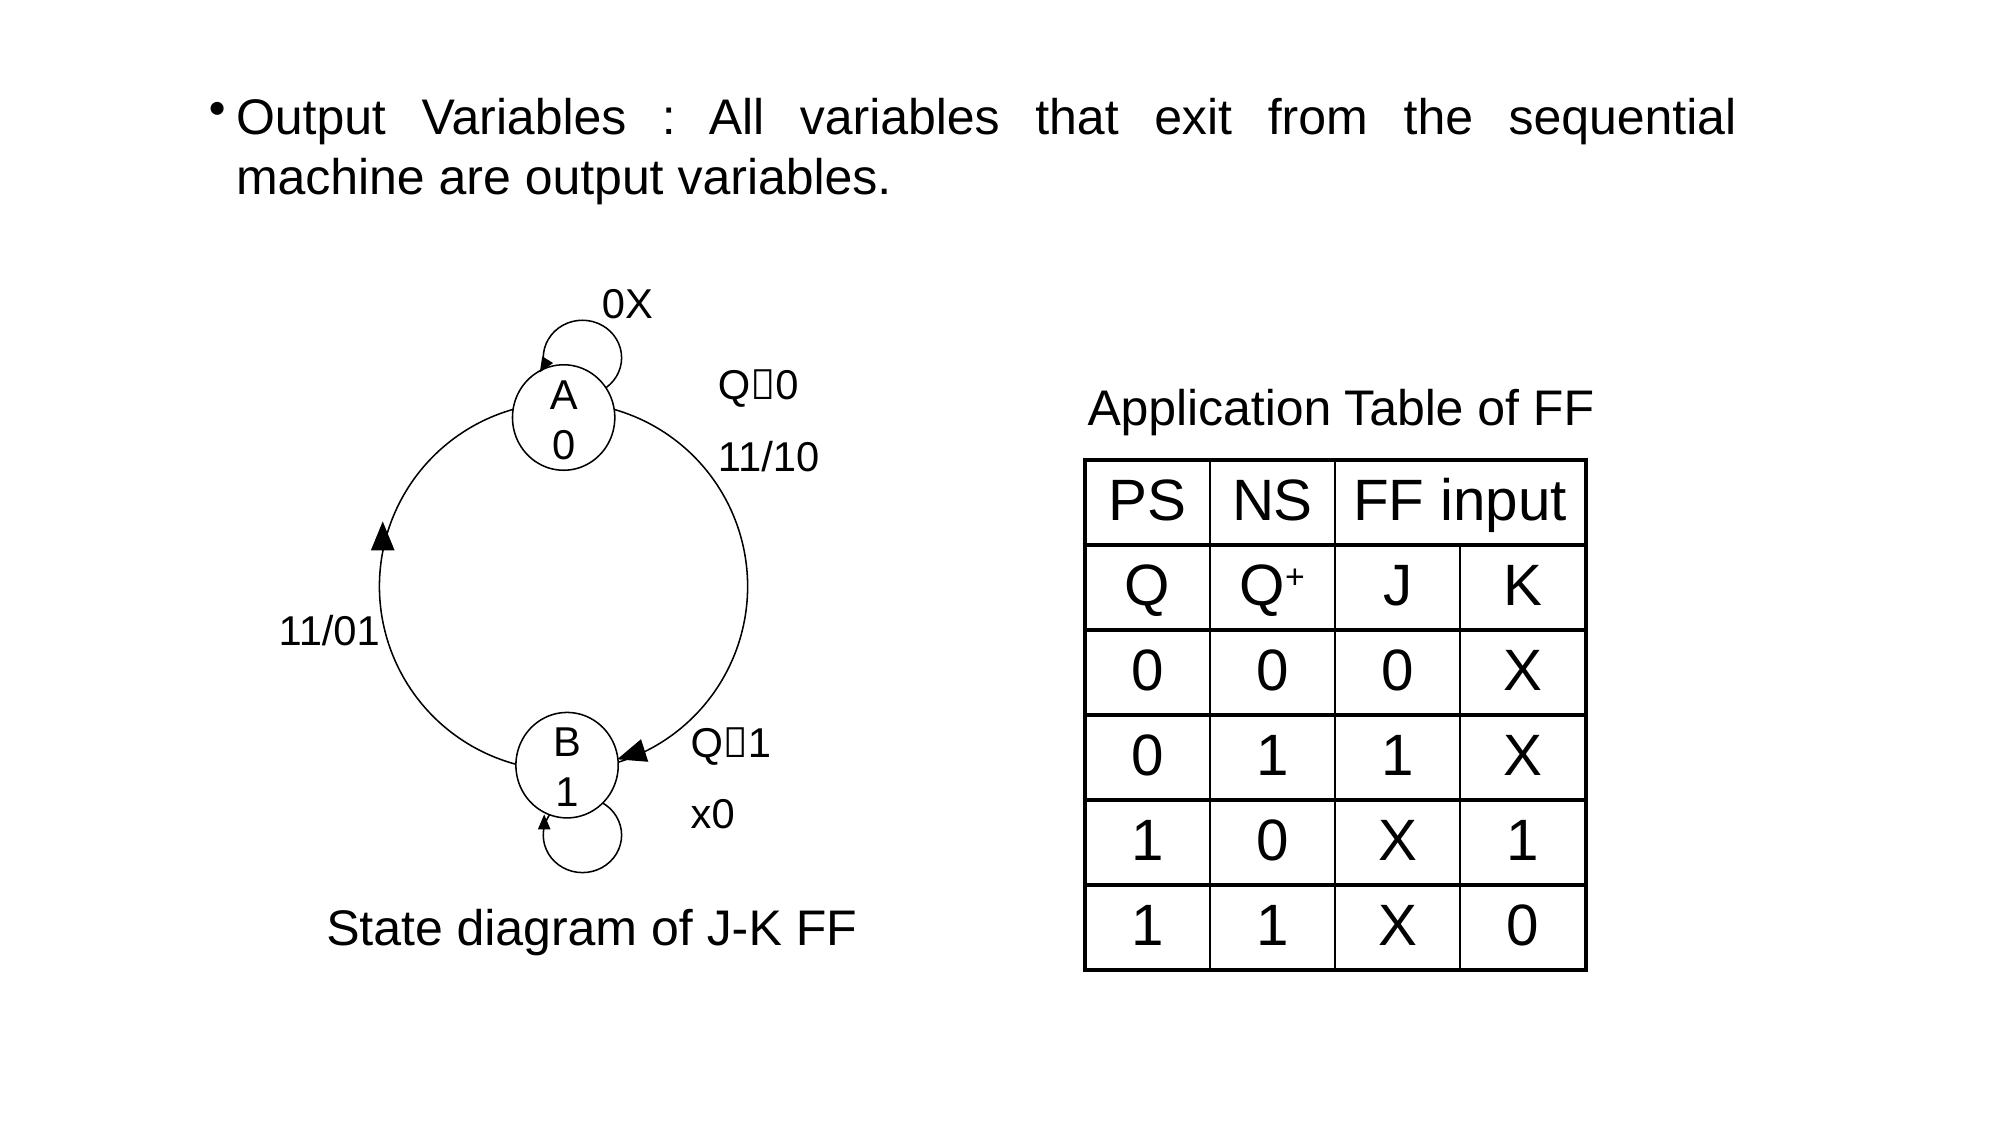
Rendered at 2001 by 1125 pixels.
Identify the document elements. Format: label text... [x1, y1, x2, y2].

table_cell K [1461, 547, 1584, 628]
table_cell J [1336, 547, 1459, 628]
table_header PS [1087, 462, 1209, 543]
table_cell 1 [1087, 887, 1209, 968]
text_box Output Variables : All variables that exit from the sequential machine are output variables. [193, 76, 1752, 212]
table_cell 0 [1336, 632, 1459, 713]
table_cell 1 [1336, 717, 1459, 798]
table_cell X [1461, 717, 1584, 798]
table_cell Q+ [1211, 547, 1334, 628]
table_cell 0 [1087, 717, 1209, 798]
table_cell X [1336, 802, 1459, 883]
table_cell 1 [1211, 887, 1334, 968]
table_cell 0 [1461, 887, 1584, 968]
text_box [263, 319, 970, 964]
table_cell 1 [1461, 802, 1584, 883]
table_header NS [1211, 462, 1334, 543]
table_cell 0 [1087, 632, 1209, 713]
table_cell Q [1087, 547, 1209, 628]
table_cell 1 [1211, 717, 1334, 798]
table_cell 0 [1211, 802, 1334, 883]
table_cell X [1461, 632, 1584, 713]
text_box 0X [587, 269, 697, 319]
table_cell 1 [1087, 802, 1209, 883]
table_header FF input [1336, 462, 1584, 543]
text_box Application Table of FF [972, 368, 1709, 443]
table_cell X [1336, 887, 1459, 968]
table_cell 0 [1211, 632, 1334, 713]
